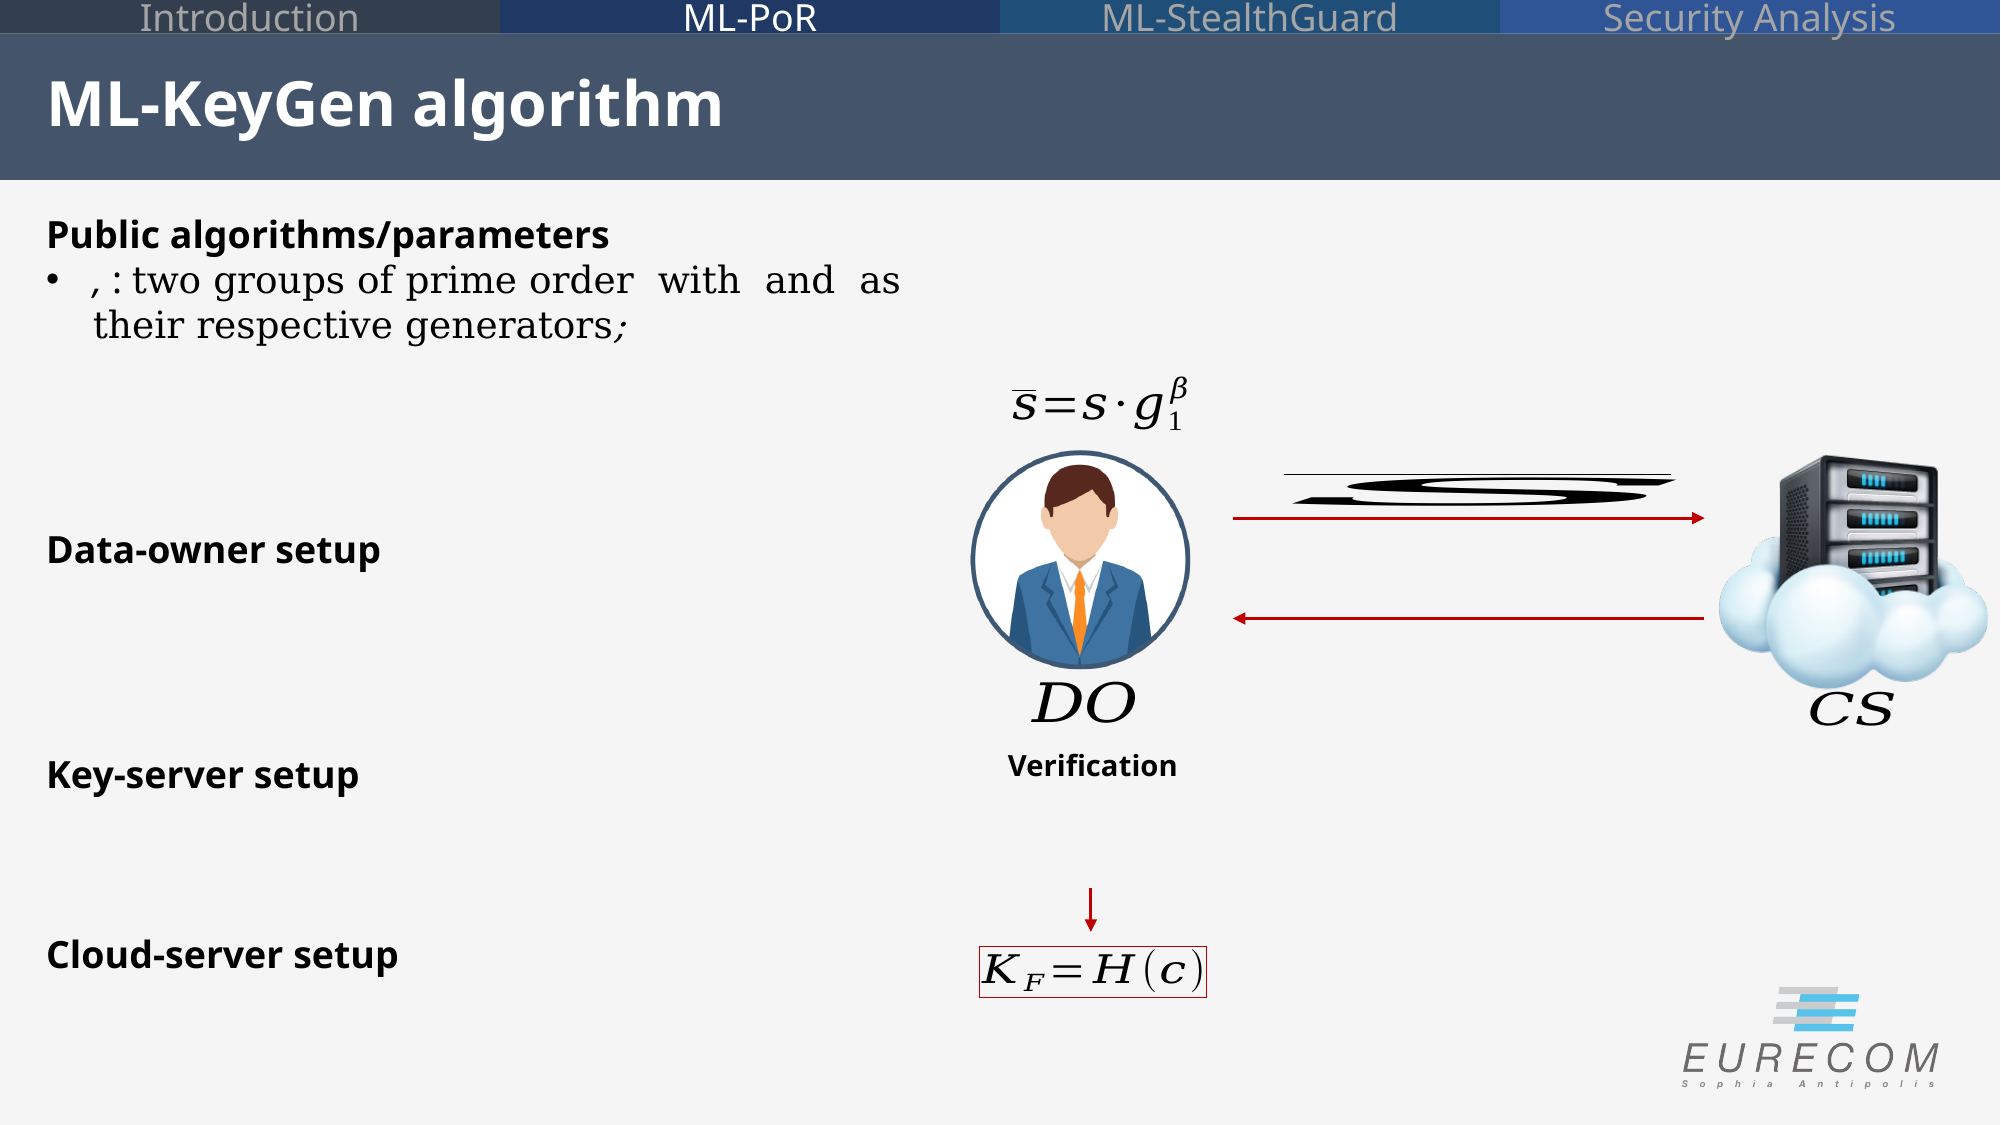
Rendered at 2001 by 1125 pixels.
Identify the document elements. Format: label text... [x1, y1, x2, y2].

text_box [1717, 433, 1990, 736]
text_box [857, 444, 1705, 876]
title ML-KeyGen algorithm [31, 32, 1978, 179]
